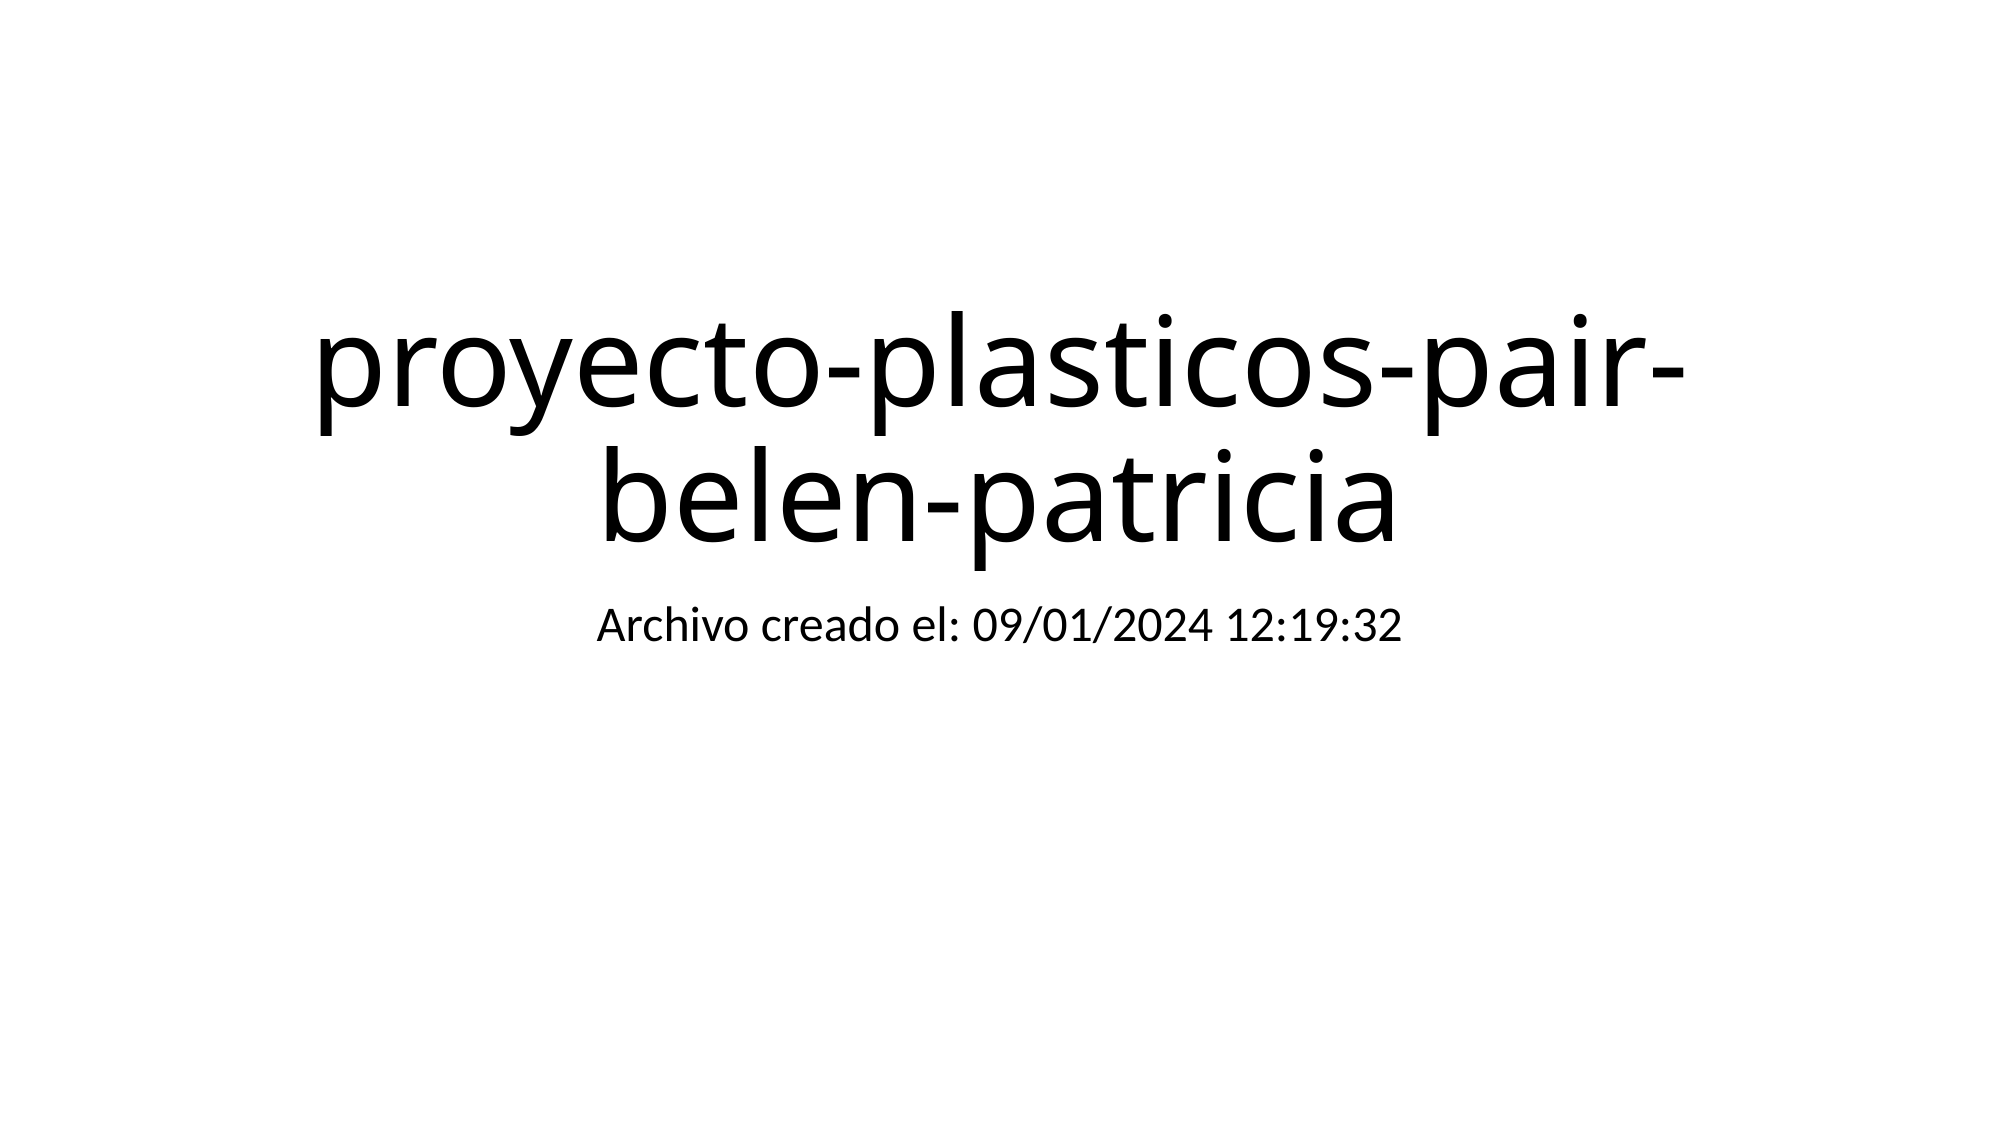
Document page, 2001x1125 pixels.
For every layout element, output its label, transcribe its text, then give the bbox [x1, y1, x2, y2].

subtitle Archivo creado el: 09/01/2024 12:19:32 [249, 590, 1750, 863]
title proyecto-plasticos-pair-belen-patricia [249, 184, 1750, 576]
